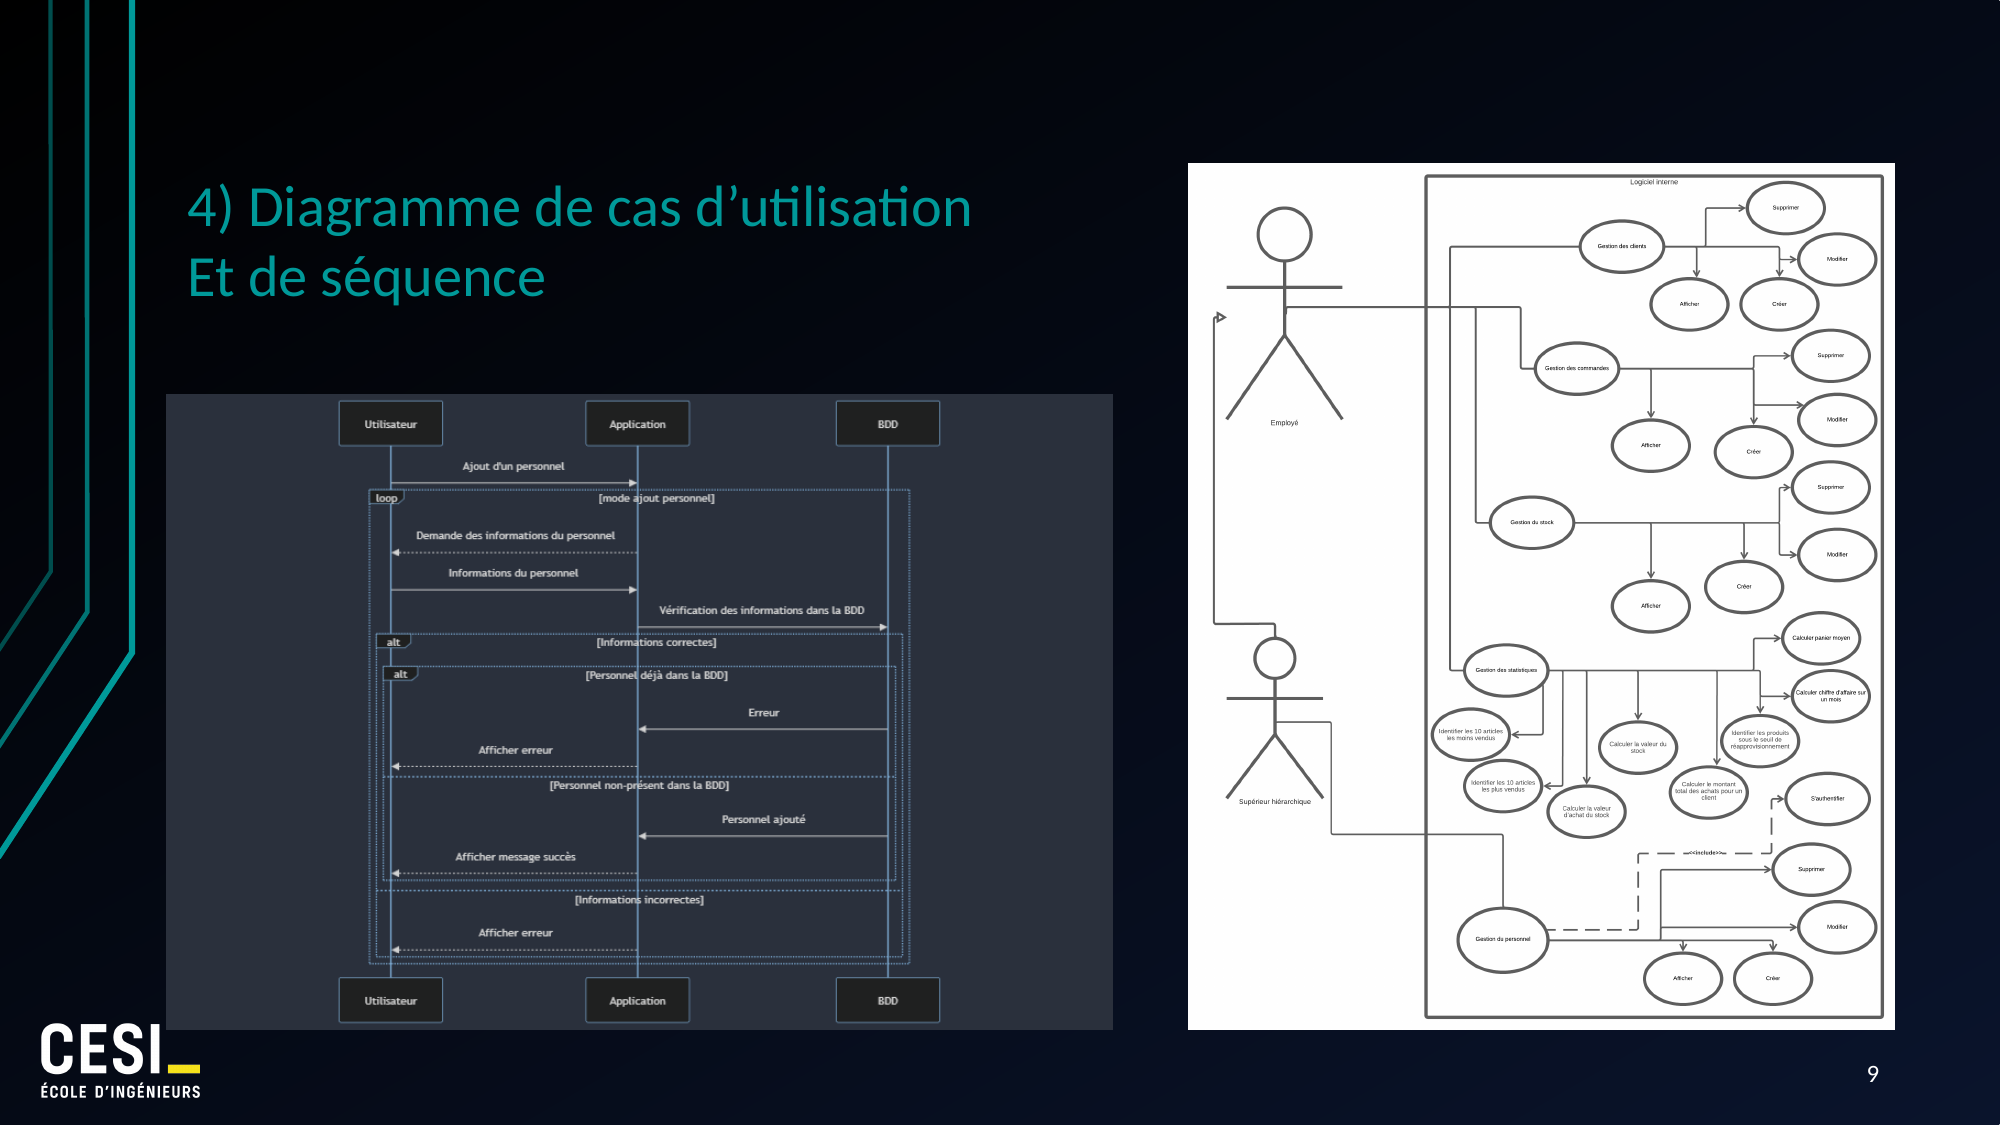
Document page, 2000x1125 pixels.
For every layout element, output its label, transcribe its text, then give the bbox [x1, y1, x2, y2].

text_box 9 [1732, 1042, 1900, 1103]
picture [1188, 163, 1895, 1030]
text_box 4) Diagramme de cas d’utilisation Et de séquence [172, 160, 1000, 316]
picture [0, 394, 1113, 1125]
